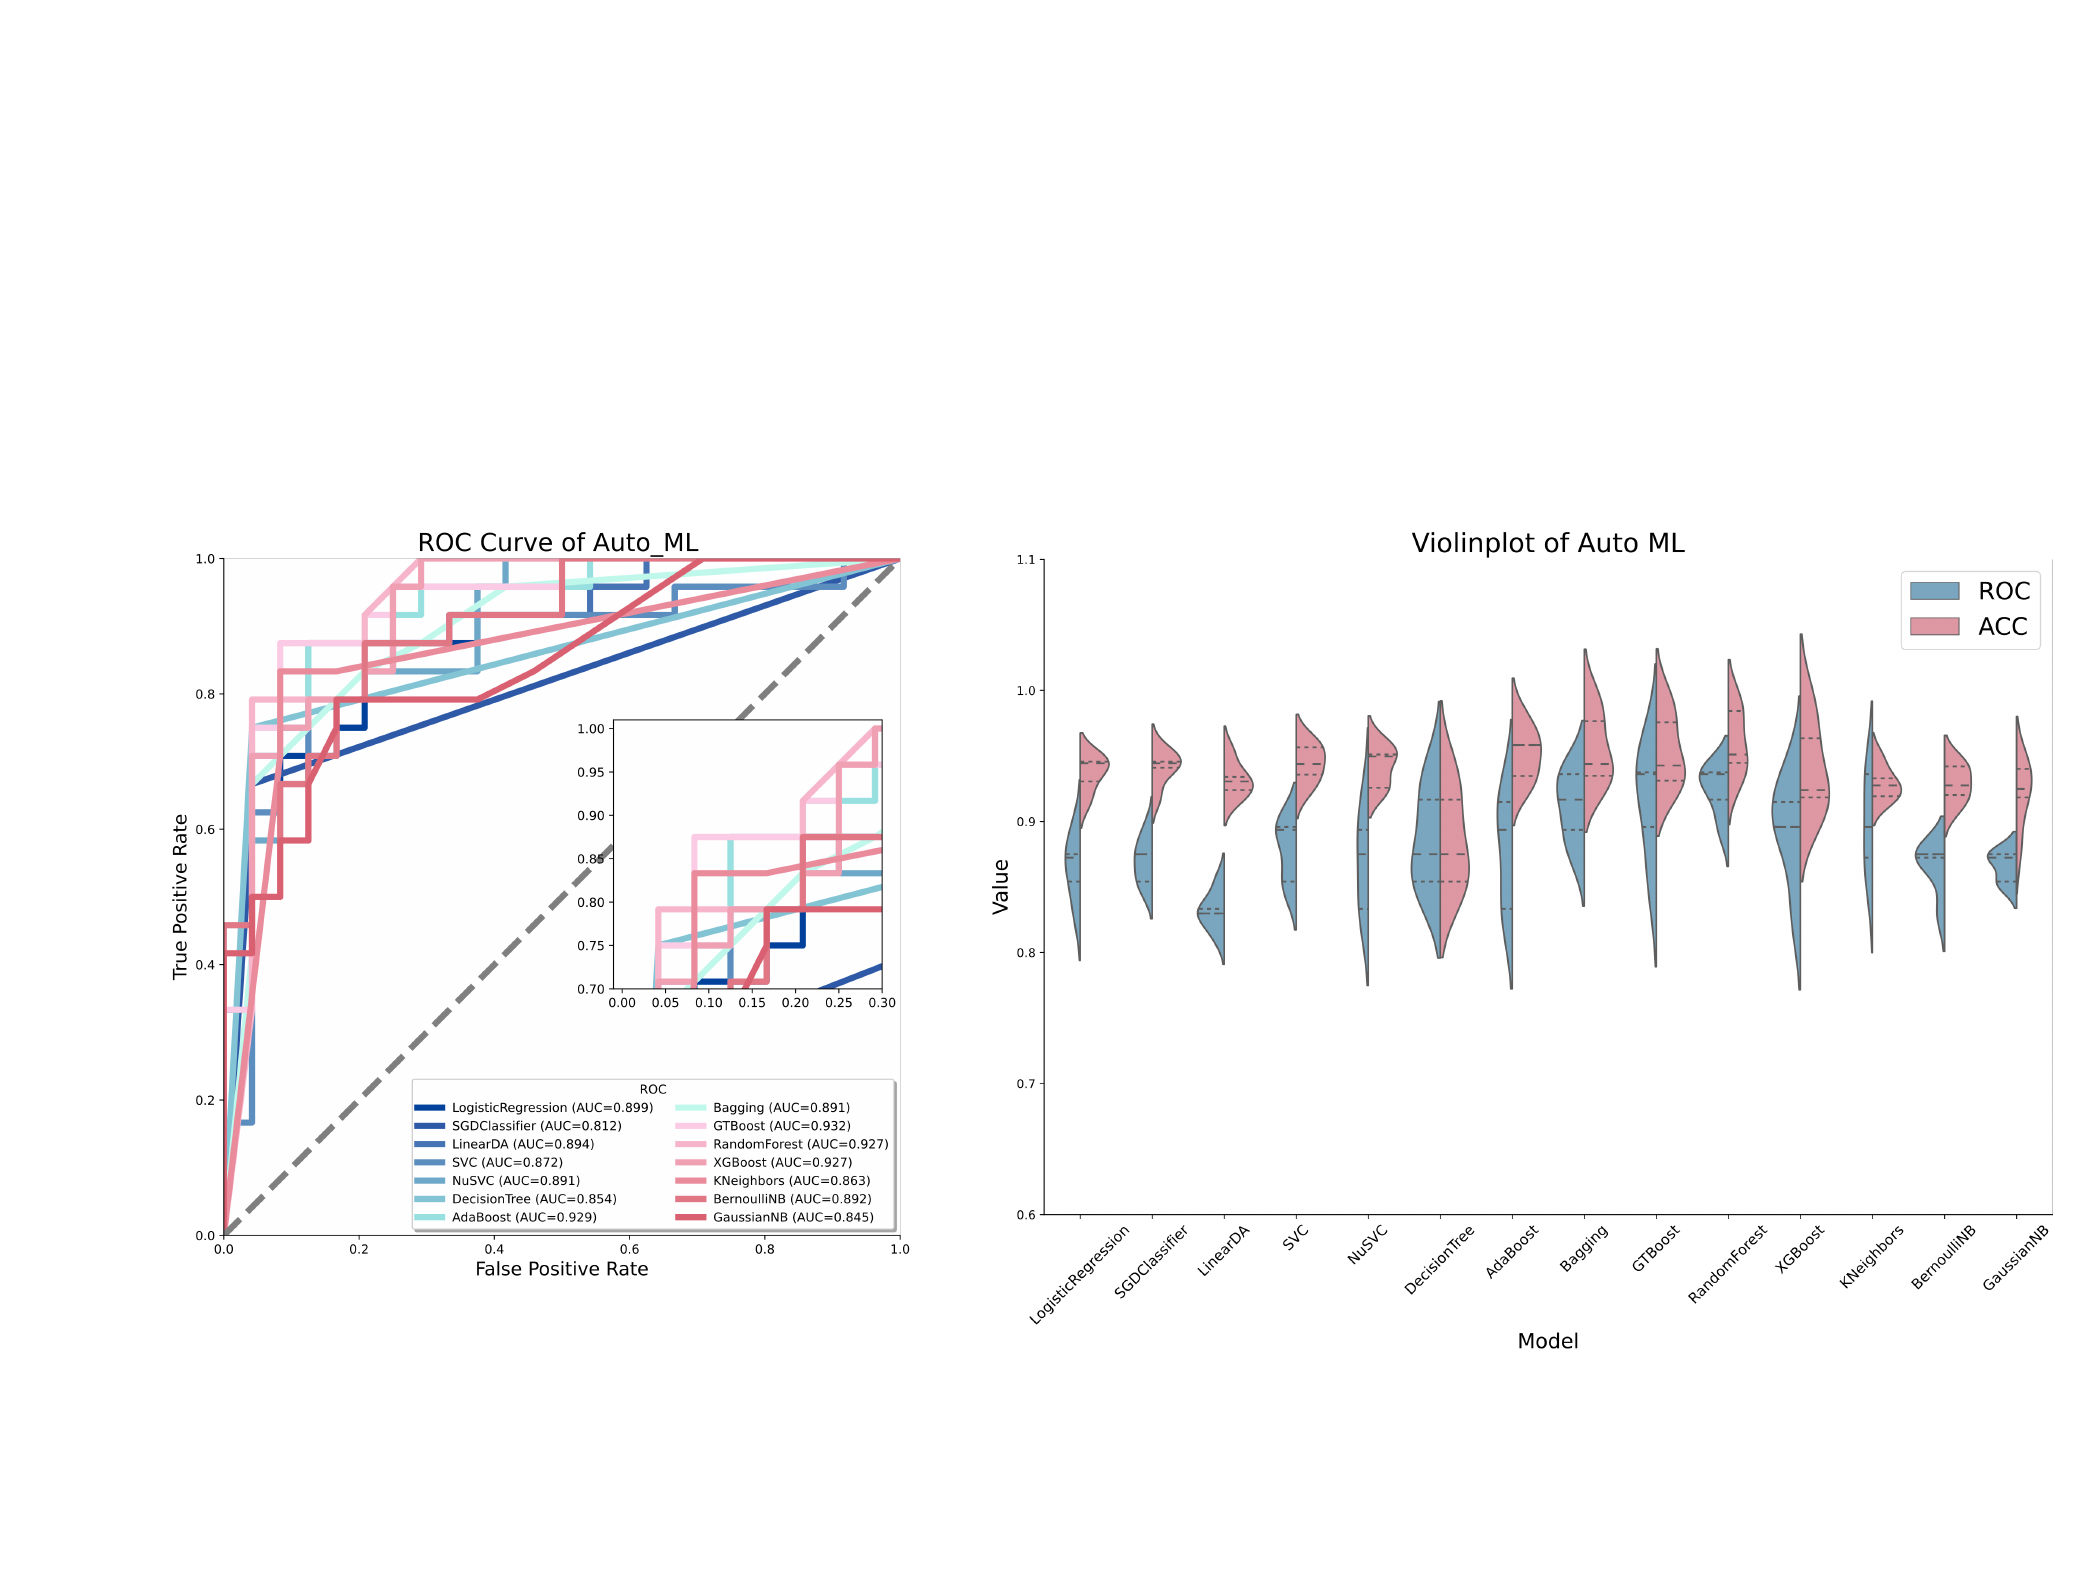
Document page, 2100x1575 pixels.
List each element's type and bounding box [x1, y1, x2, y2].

picture [163, 523, 919, 1288]
picture [983, 523, 2061, 1361]
